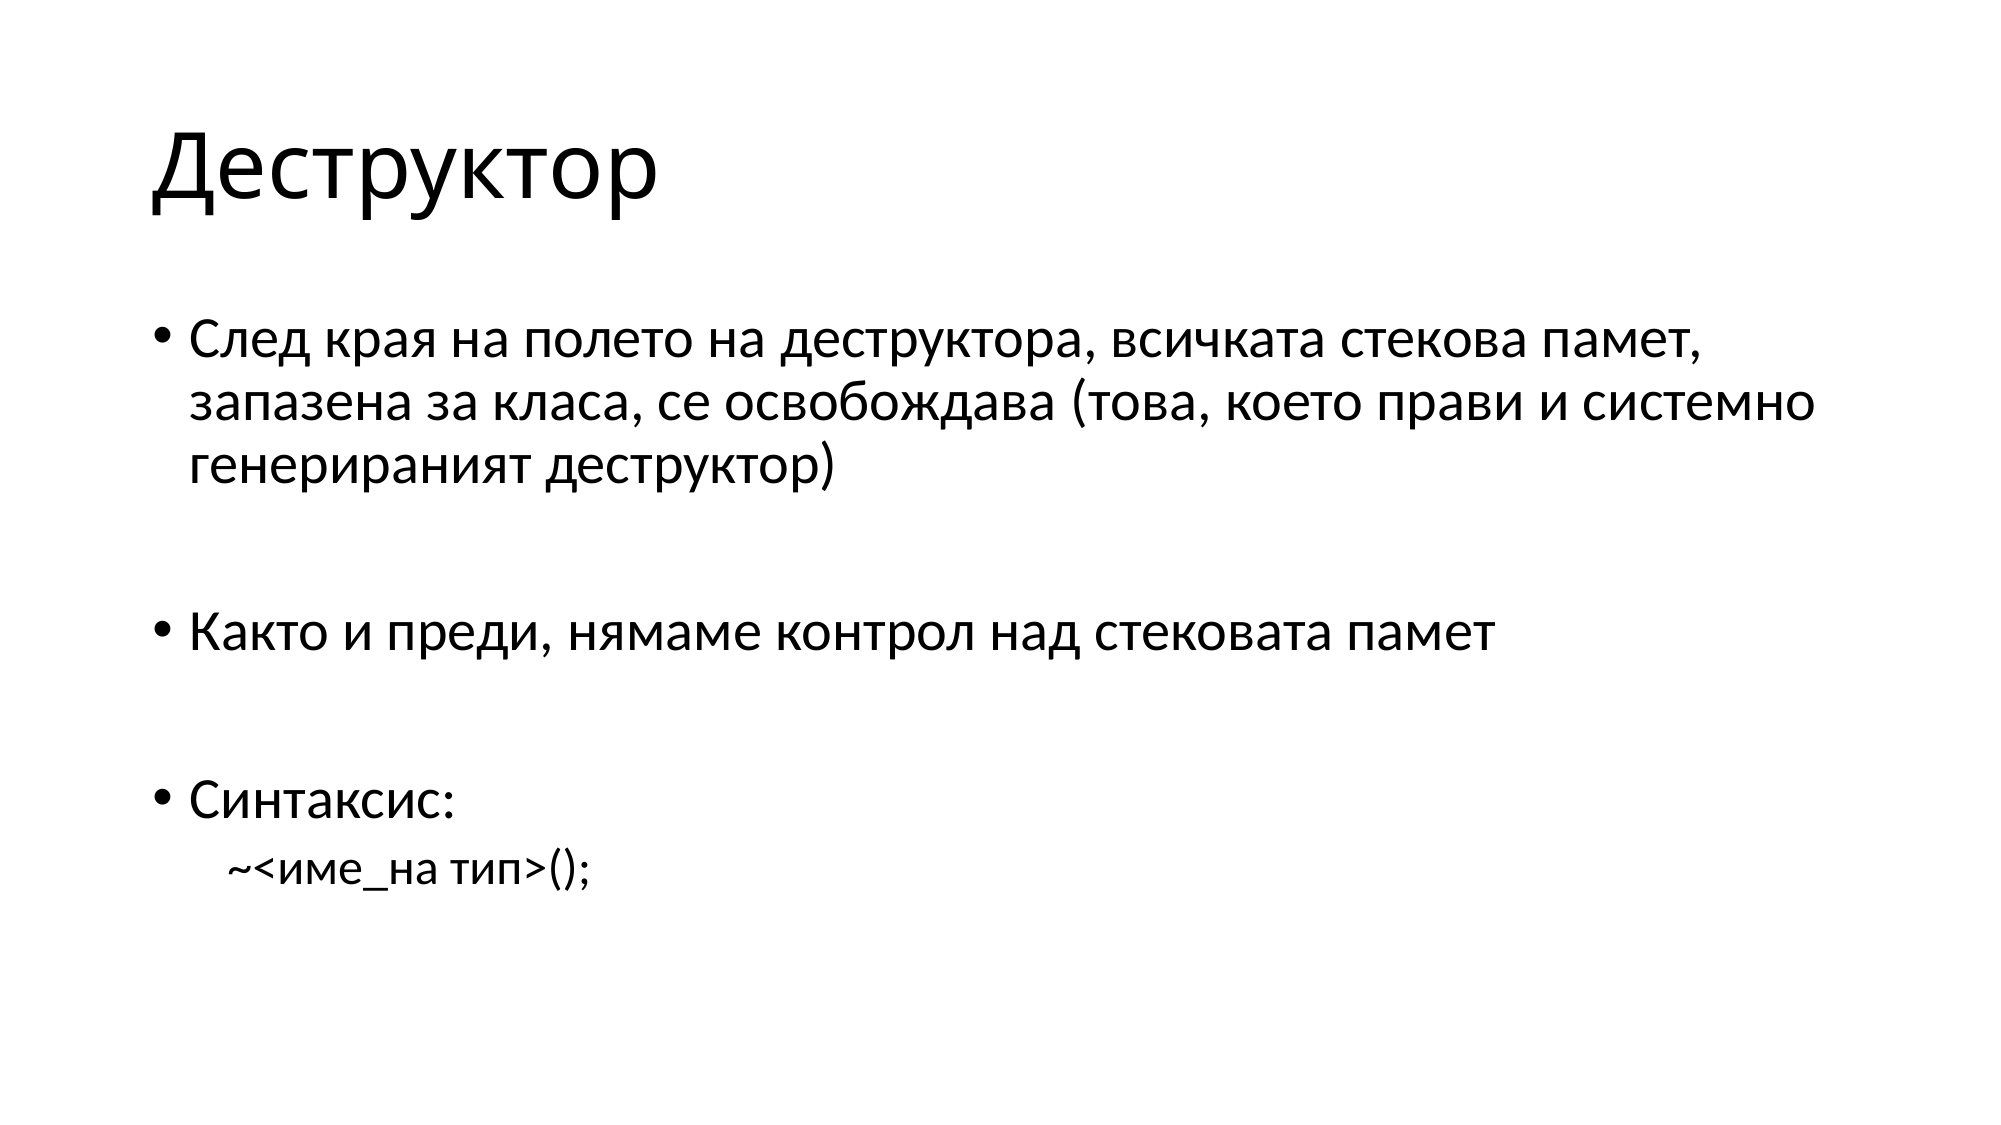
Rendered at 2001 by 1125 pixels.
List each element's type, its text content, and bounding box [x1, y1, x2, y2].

title Деструктор [137, 59, 1863, 278]
list След края на полето на деструктора, всичката стекова памет, запазена за класа, се освобождава (това, което прави и системнo генерираният деструктор) Както и преди, нямаме контрол над стековата памет Синтаксис: ~<име_на тип>(); [137, 299, 1863, 1014]
